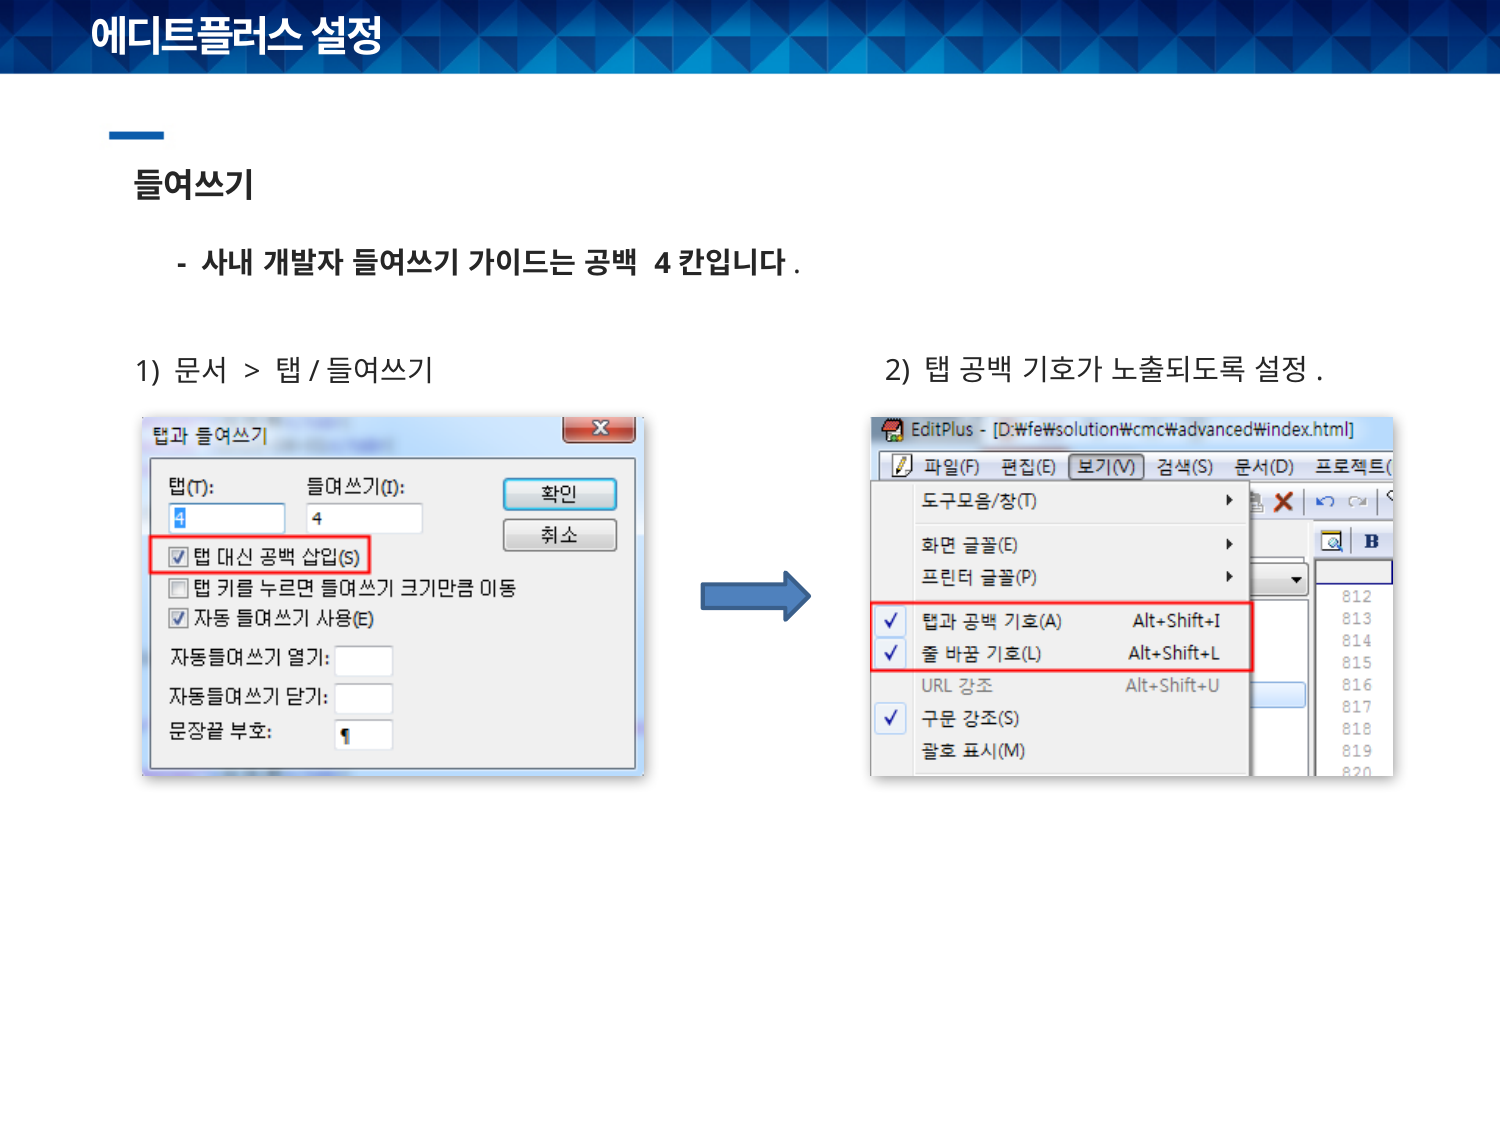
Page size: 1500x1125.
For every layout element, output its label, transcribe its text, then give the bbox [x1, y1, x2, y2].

title 에디트플러스 설정 [75, 2, 1425, 71]
text_box 들여쓰기 [118, 137, 271, 213]
text_box 1) 문서 > 탭/들여쓰기 [119, 327, 450, 396]
text_box [700, 570, 812, 622]
picture [0, 0, 1500, 1125]
text_box 2) 탭 공백 기호가 노출되도록 설정. [869, 326, 1339, 394]
text_box - 사내 개발자 들여쓰기 가이드는 공백 4칸입니다. [162, 219, 816, 288]
